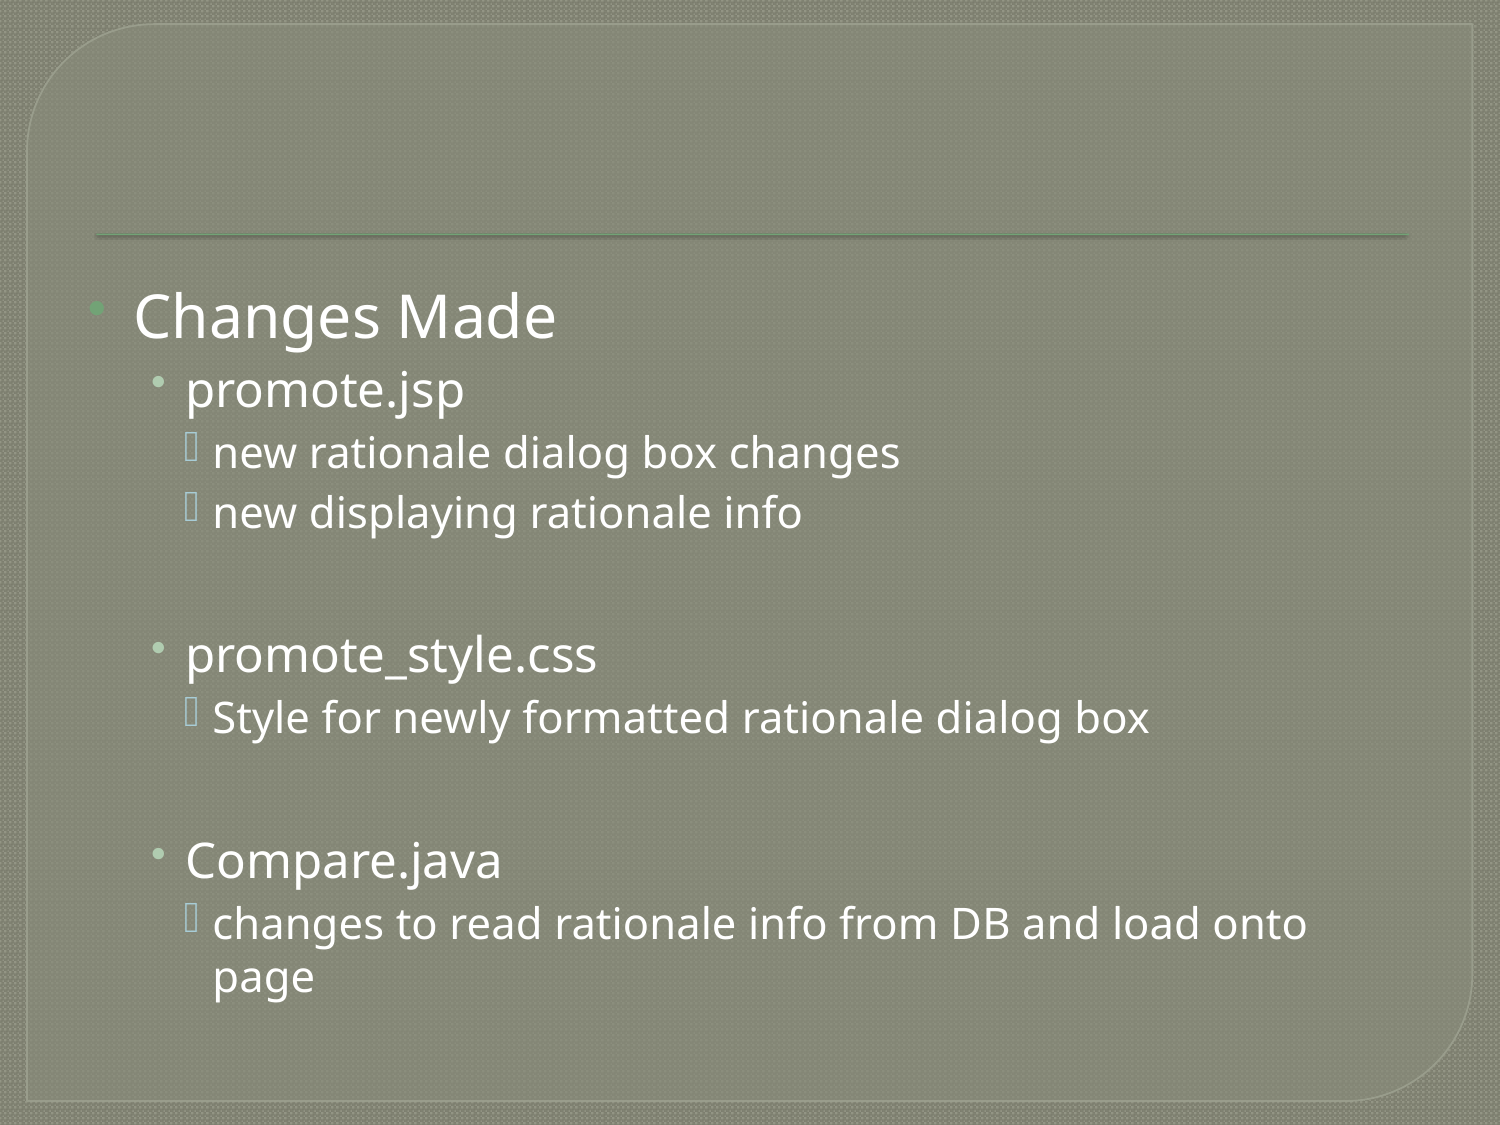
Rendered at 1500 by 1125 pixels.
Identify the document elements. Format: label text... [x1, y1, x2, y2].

list Changes Made promote.jsp new rationale dialog box changes new displaying rationale info promote_style.css Style for newly formatted rationale dialog box Compare.java changes to read rationale info from DB and load onto page [75, 270, 1425, 1013]
